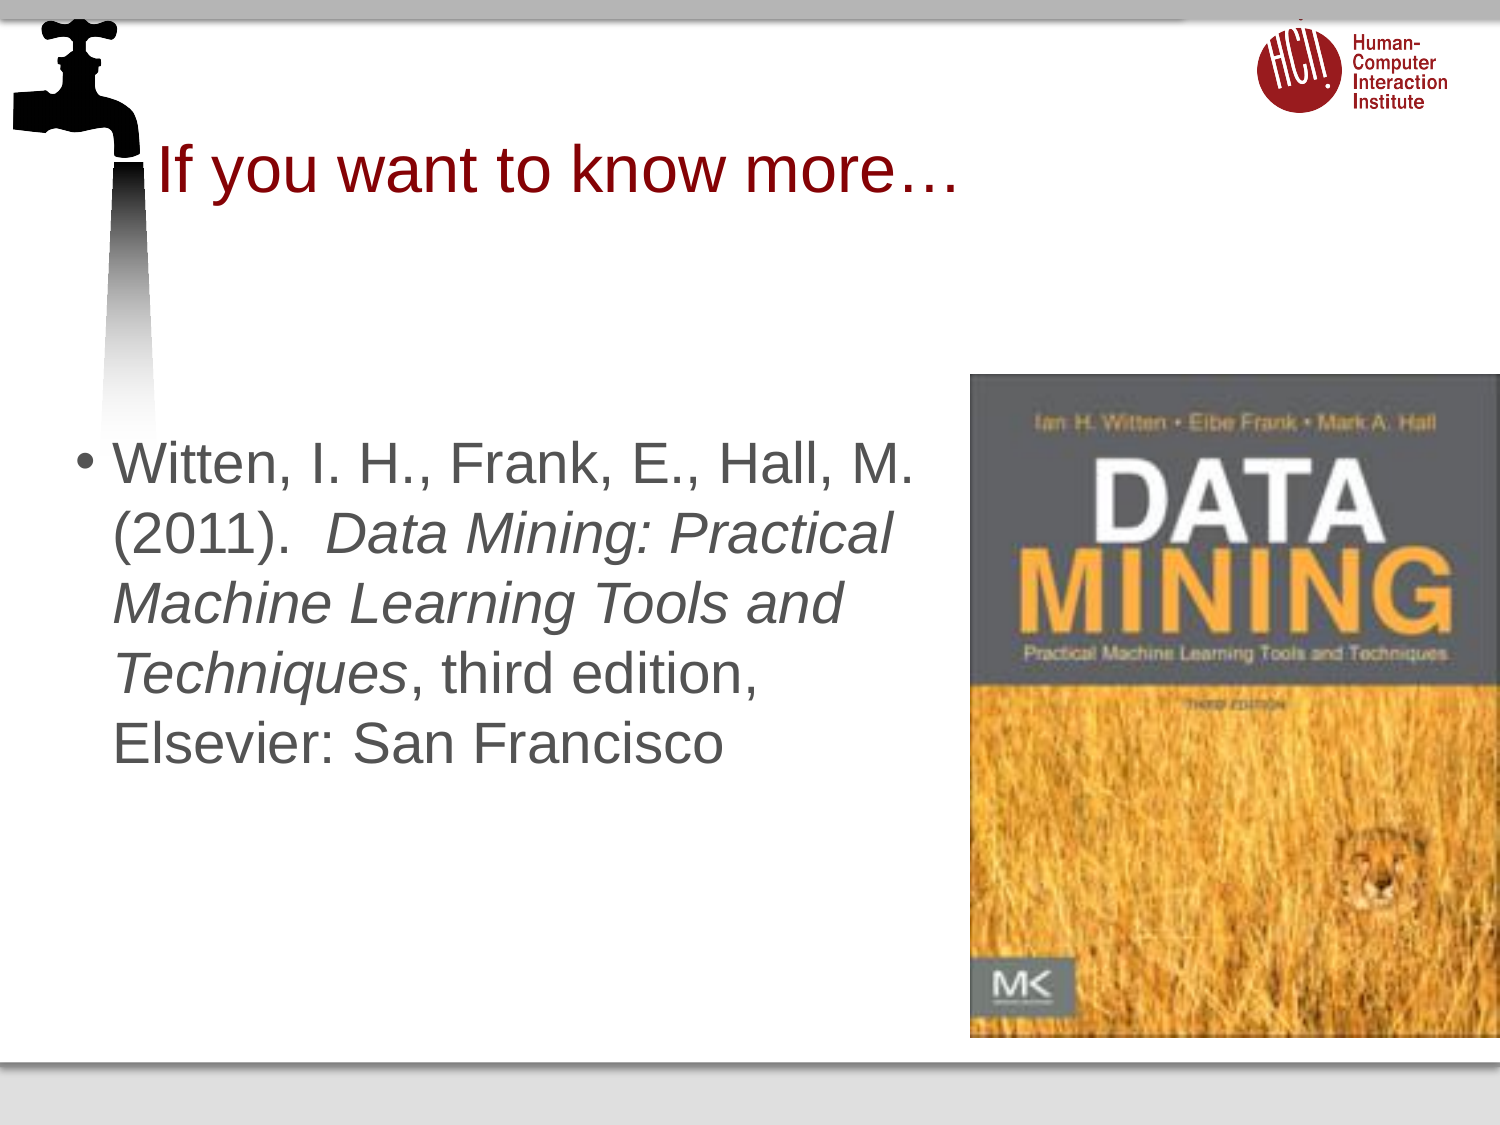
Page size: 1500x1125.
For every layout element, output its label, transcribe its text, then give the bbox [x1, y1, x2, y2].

list Witten, I. H., Frank, E., Hall, M. (2011). Data Mining: Practical Machine Learning Tools and Techniques, third edition, Elsevier: San Francisco [75, 425, 950, 963]
picture [13, 20, 140, 158]
picture [969, 374, 1500, 1038]
picture [1257, 20, 1447, 113]
title If you want to know more… [156, 50, 1187, 214]
